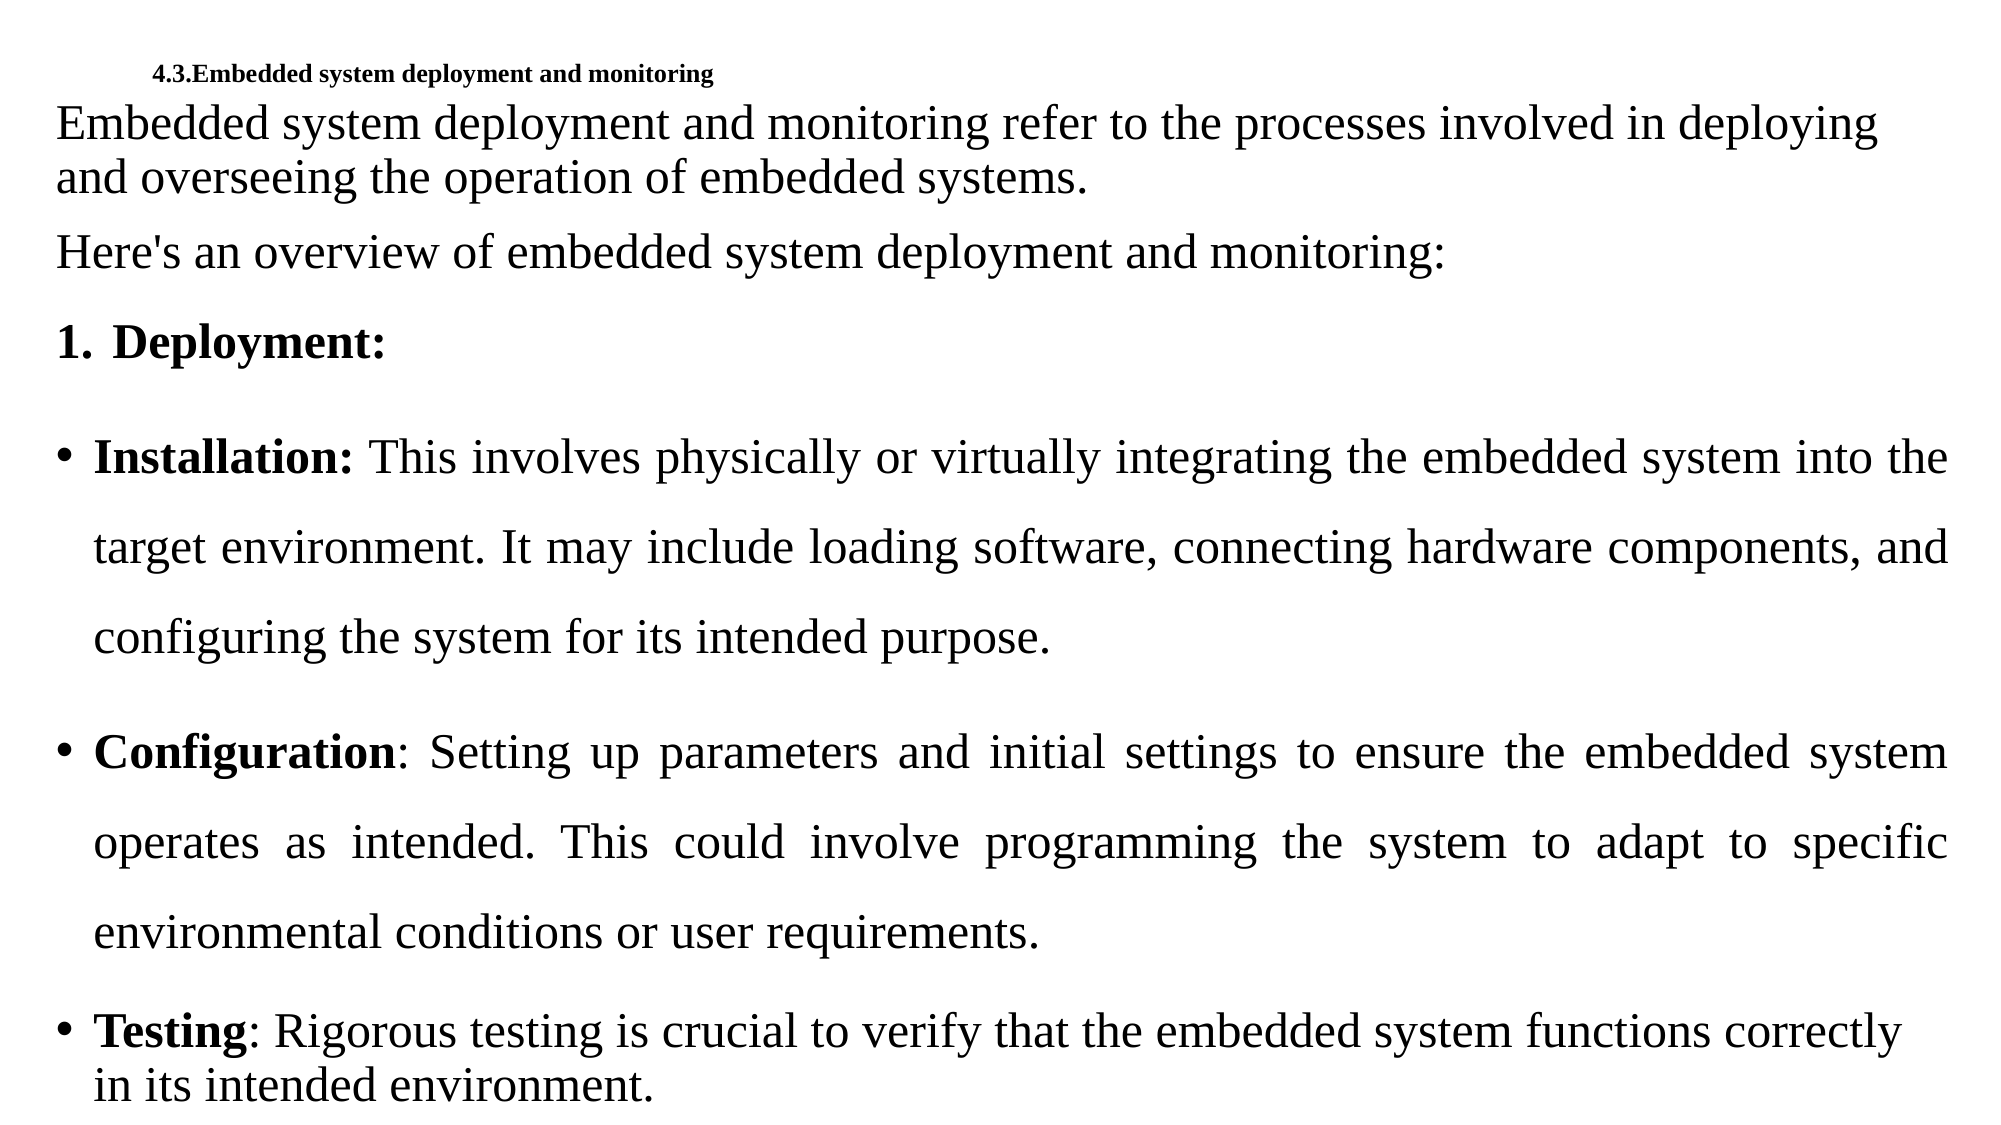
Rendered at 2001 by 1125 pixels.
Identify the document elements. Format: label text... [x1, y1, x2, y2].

list Embedded system deployment and monitoring refer to the processes involved in deploying and overseeing the operation of embedded systems. Here's an overview of embedded system deployment and monitoring: Deployment: Installation: This involves physically or virtually integrating the embedded system into the target environment. It may include loading software, connecting hardware components, and configuring the system for its intended purpose. Configuration: Setting up parameters and initial settings to ensure the embedded system operates as intended. This could involve programming the system to adapt to specific environmental conditions or user requirements. Testing: Rigorous testing is crucial to verify that the embedded system functions correctly in its intended environment. [40, 88, 1966, 1102]
title 4.3.Embedded system deployment and monitoring [137, 23, 1863, 88]
